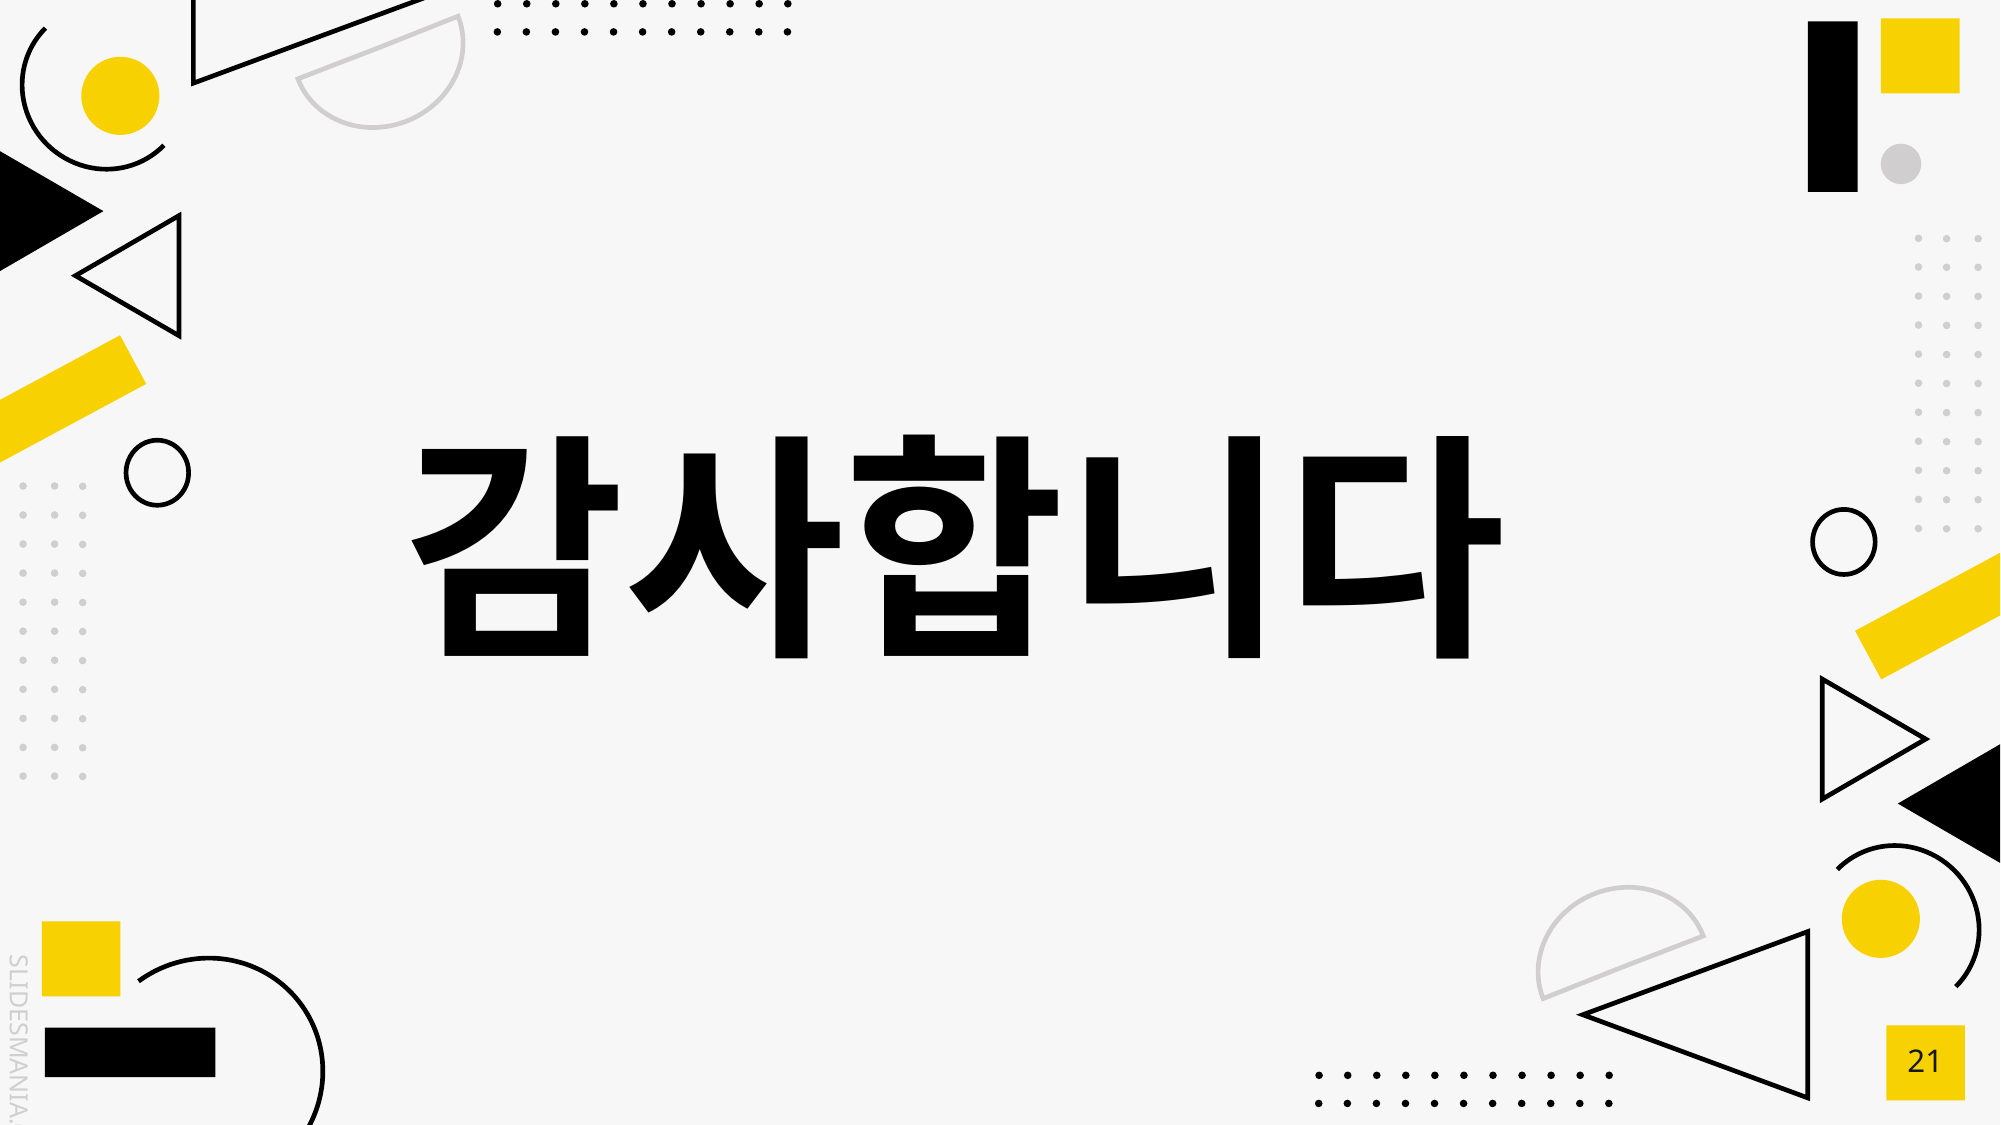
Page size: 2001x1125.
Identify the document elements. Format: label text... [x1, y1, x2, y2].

slide_number 21 [1865, 1019, 1986, 1106]
title 감사합니다 [384, 94, 1635, 990]
